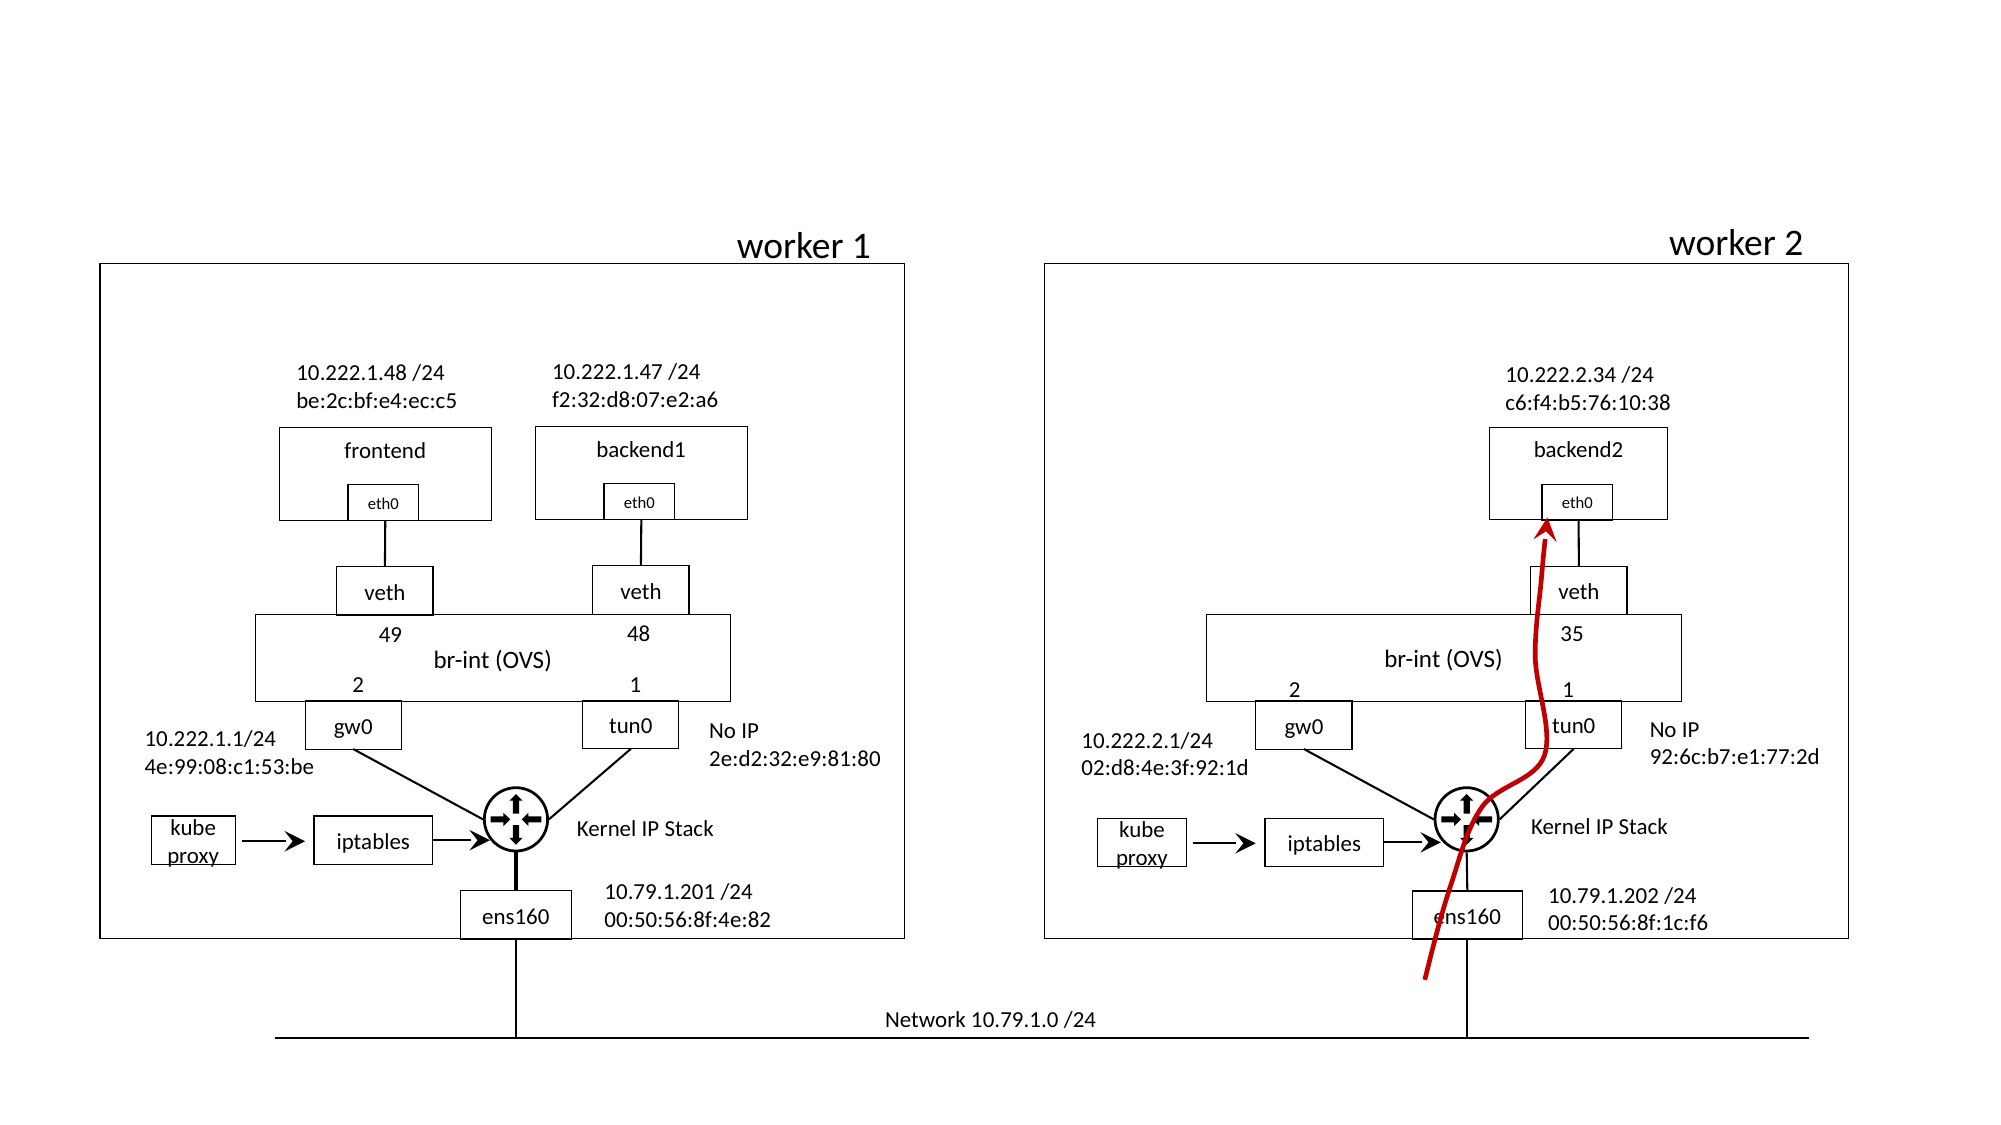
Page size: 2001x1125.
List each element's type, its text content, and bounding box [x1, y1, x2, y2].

text_box 2 [337, 662, 379, 705]
text_box [1476, 517, 1556, 786]
text_box ens160 [460, 890, 572, 940]
text_box 10.79.1.201 /24 00:50:56:8f:4e:82 [589, 869, 787, 940]
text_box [1433, 786, 1500, 853]
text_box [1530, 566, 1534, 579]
text_box [1424, 853, 1462, 980]
text_box veth [1539, 566, 1628, 615]
text_box Kernel IP Stack [1516, 803, 1684, 847]
text_box [99, 263, 905, 939]
text_box tun0 [582, 700, 679, 749]
text_box 1 [614, 661, 657, 705]
text_box 10.222.2.34 /24 c6:f4:b5:76:10:38 [1490, 352, 1687, 422]
text_box eth0 [347, 484, 419, 521]
text_box 35 [1545, 611, 1599, 654]
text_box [482, 786, 549, 853]
text_box Kernel IP Stack [562, 805, 730, 848]
text_box Network 10.79.1.0 /24 [870, 997, 1112, 1038]
text_box 48 [612, 615, 666, 654]
text_box veth [592, 565, 690, 615]
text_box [353, 749, 483, 820]
text_box 1 [1547, 666, 1590, 709]
text_box worker 1 [690, 213, 918, 274]
text_box backend1 [535, 426, 748, 520]
text_box kube proxy [1097, 818, 1187, 867]
text_box No IP 2e:d2:32:e9:81:80 [694, 708, 897, 778]
text_box 49 [364, 616, 418, 655]
text_box 10.222.1.47 /24 f2:32:d8:07:e2:a6 [537, 349, 832, 419]
text_box frontend [279, 427, 492, 521]
text_box gw0 [305, 700, 402, 750]
text_box eth0 [603, 483, 675, 520]
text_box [1303, 749, 1434, 820]
text_box 10.222.1.1/24 4e:99:08:c1:53:be [129, 716, 330, 787]
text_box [548, 748, 631, 820]
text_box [1499, 748, 1574, 820]
text_box br-int (OVS) [255, 614, 731, 702]
text_box 10.222.1.48 /24 be:2c:bf:e4:ec:c5 [281, 350, 576, 421]
text_box kube proxy [151, 815, 236, 865]
text_box worker 2 [1622, 210, 1851, 271]
text_box iptables [313, 815, 433, 865]
text_box iptables [1264, 818, 1384, 867]
text_box 2 [1274, 666, 1316, 710]
text_box backend2 [1489, 427, 1668, 520]
text_box [1044, 263, 1849, 939]
text_box veth [336, 566, 434, 616]
text_box eth0 [1541, 484, 1613, 521]
text_box 10.79.1.202 /24 00:50:56:8f:1c:f6 [1533, 939, 1724, 943]
